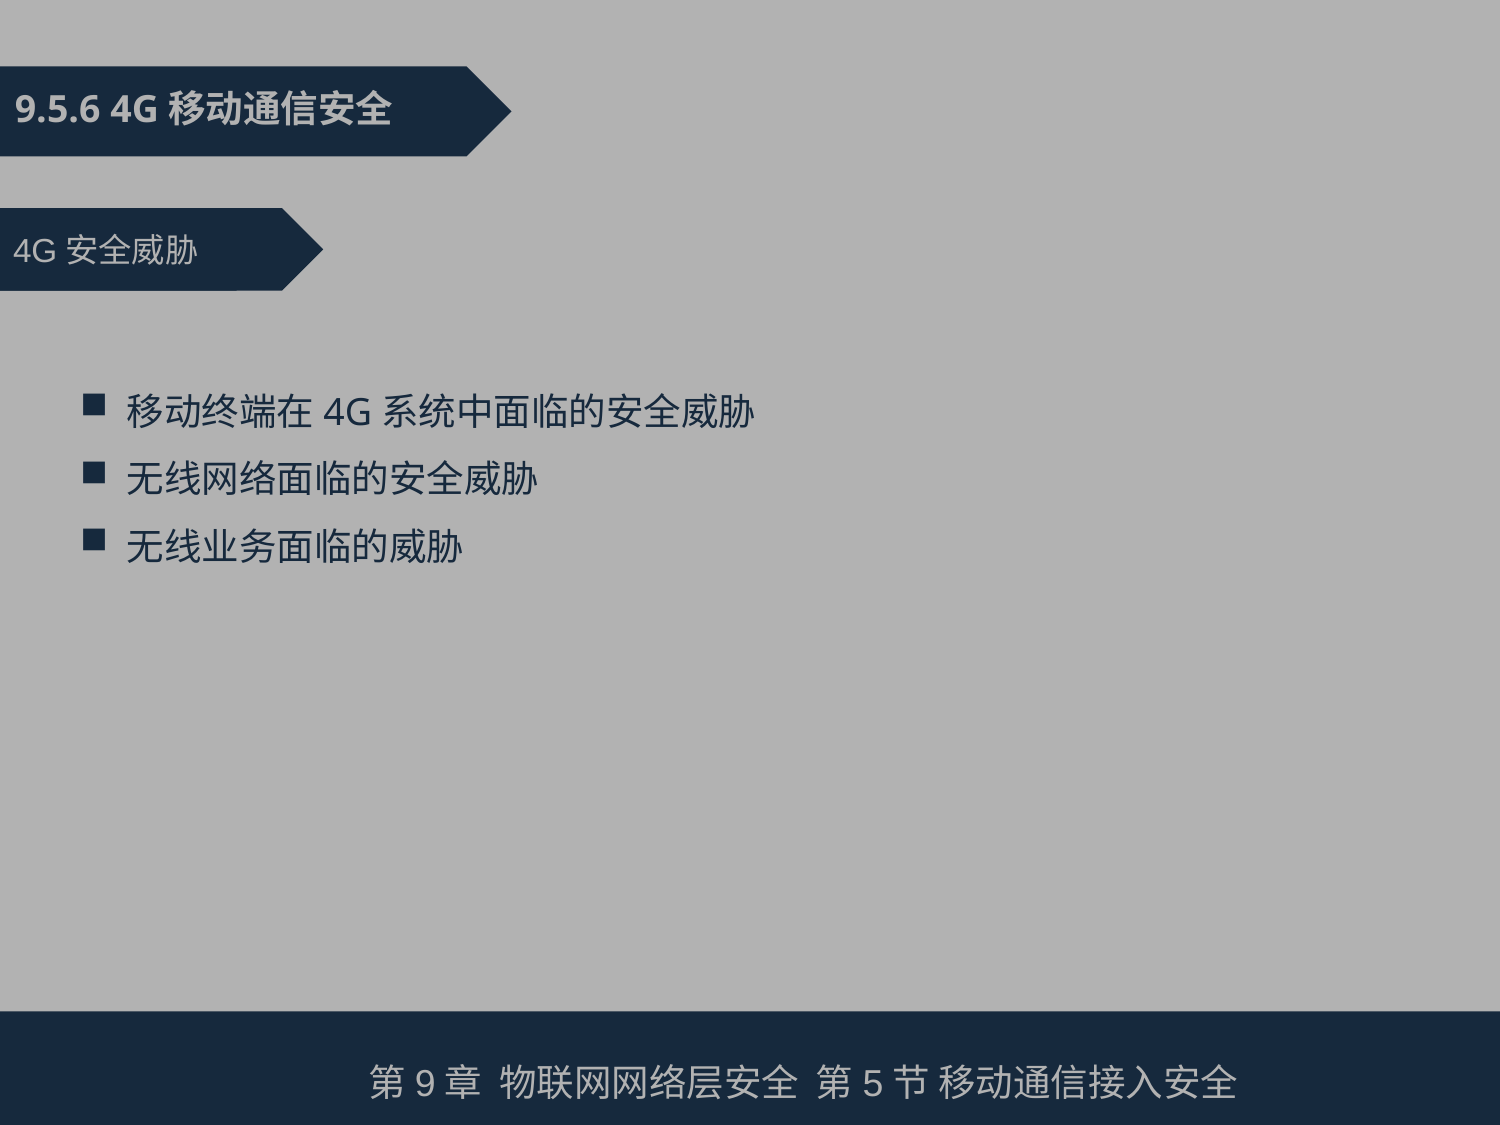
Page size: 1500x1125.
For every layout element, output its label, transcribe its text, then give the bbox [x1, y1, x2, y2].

list 移动终端在4G系统中面临的安全威胁 无线网络面临的安全威胁 无线业务面临的威胁 [64, 140, 883, 793]
text_box 9.5.6 4G移动通信安全 [0, 78, 502, 138]
text_box 4G安全威胁 [0, 205, 64, 293]
text_box 第9章 物联网网络层安全 第5节 移动通信接入安全 [353, 1051, 1254, 1112]
